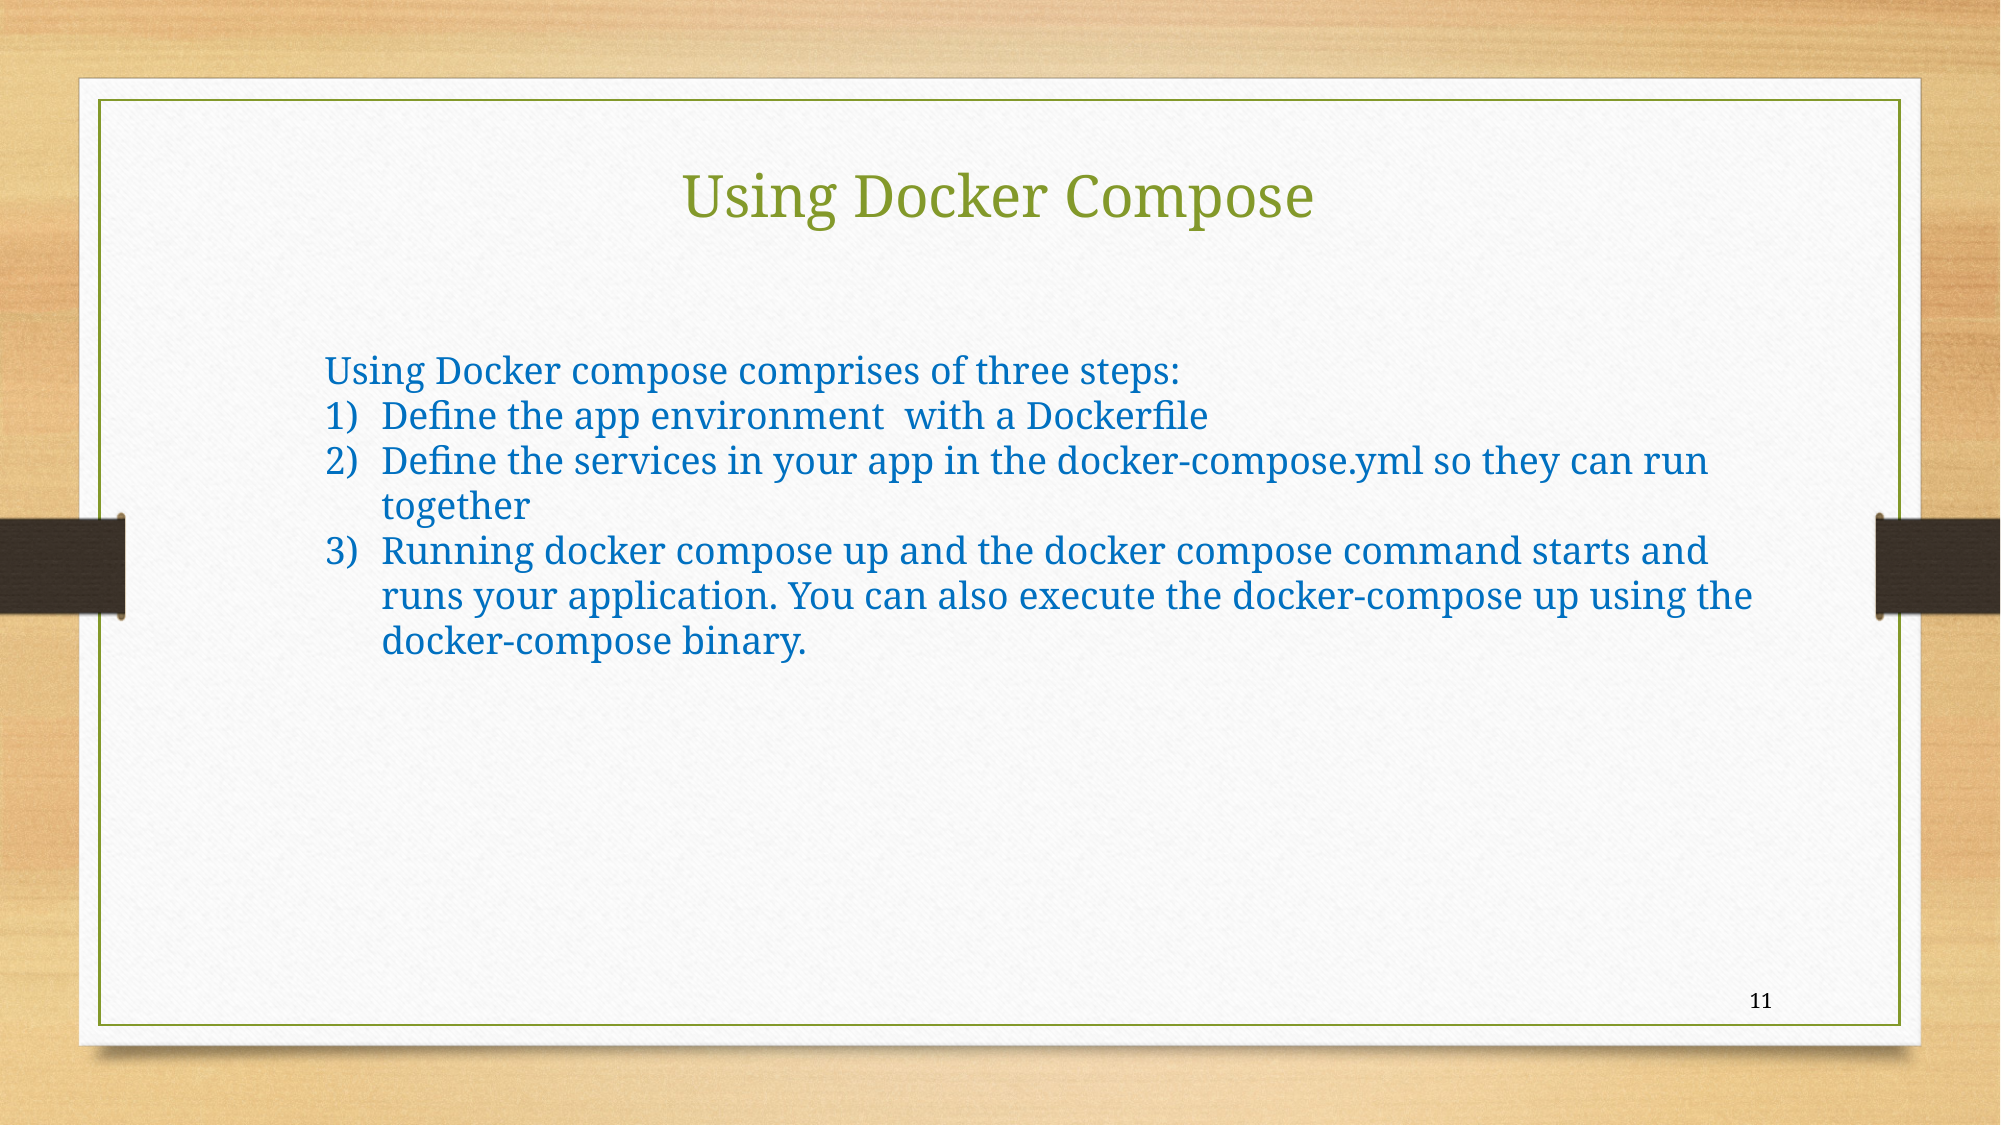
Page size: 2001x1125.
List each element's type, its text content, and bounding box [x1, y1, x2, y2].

text_box Using Docker Compose [251, 151, 1747, 237]
text_box Using Docker compose comprises of three steps: Define the app environment with a Dockerfile Define the services in your app in the docker-compose.yml so they can run together Running docker compose up and the docker compose command starts and runs your application. You can also execute the docker-compose up using the docker-compose binary. [310, 339, 1772, 670]
picture [0, 0, 2001, 1125]
slide_number 10 [1698, 979, 1788, 1025]
